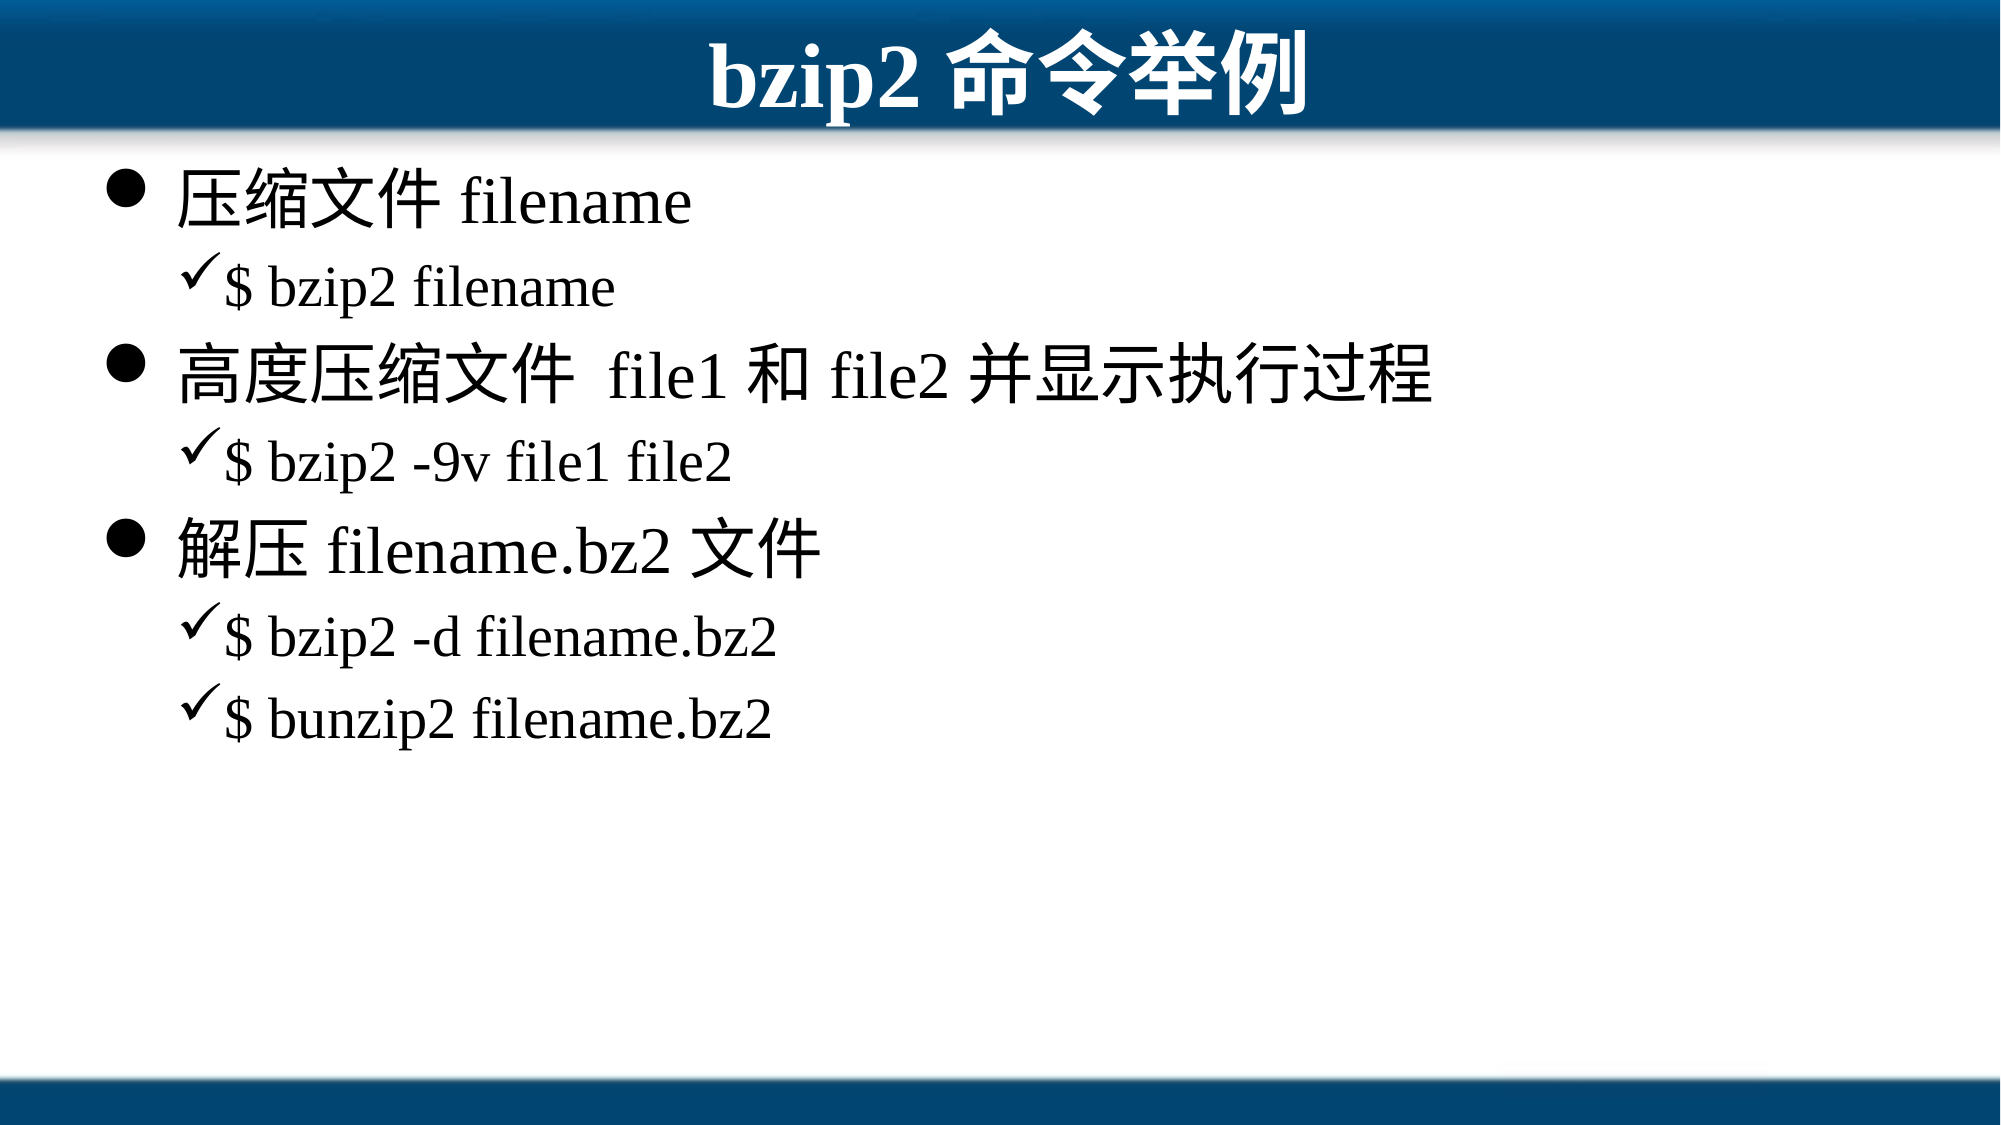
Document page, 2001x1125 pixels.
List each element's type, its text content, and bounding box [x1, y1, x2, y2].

list 压缩文件filename $ bzip2 filename 高度压缩文件 file1和file2并显示执行过程 $ bzip2 -9v file1 file2 解压filename.bz2文件 $ bzip2 -d filename.bz2 $ bunzip2 filename.bz2 [86, 149, 1934, 958]
title bzip2命令举例 [86, 19, 1934, 124]
picture [0, 0, 2001, 1125]
